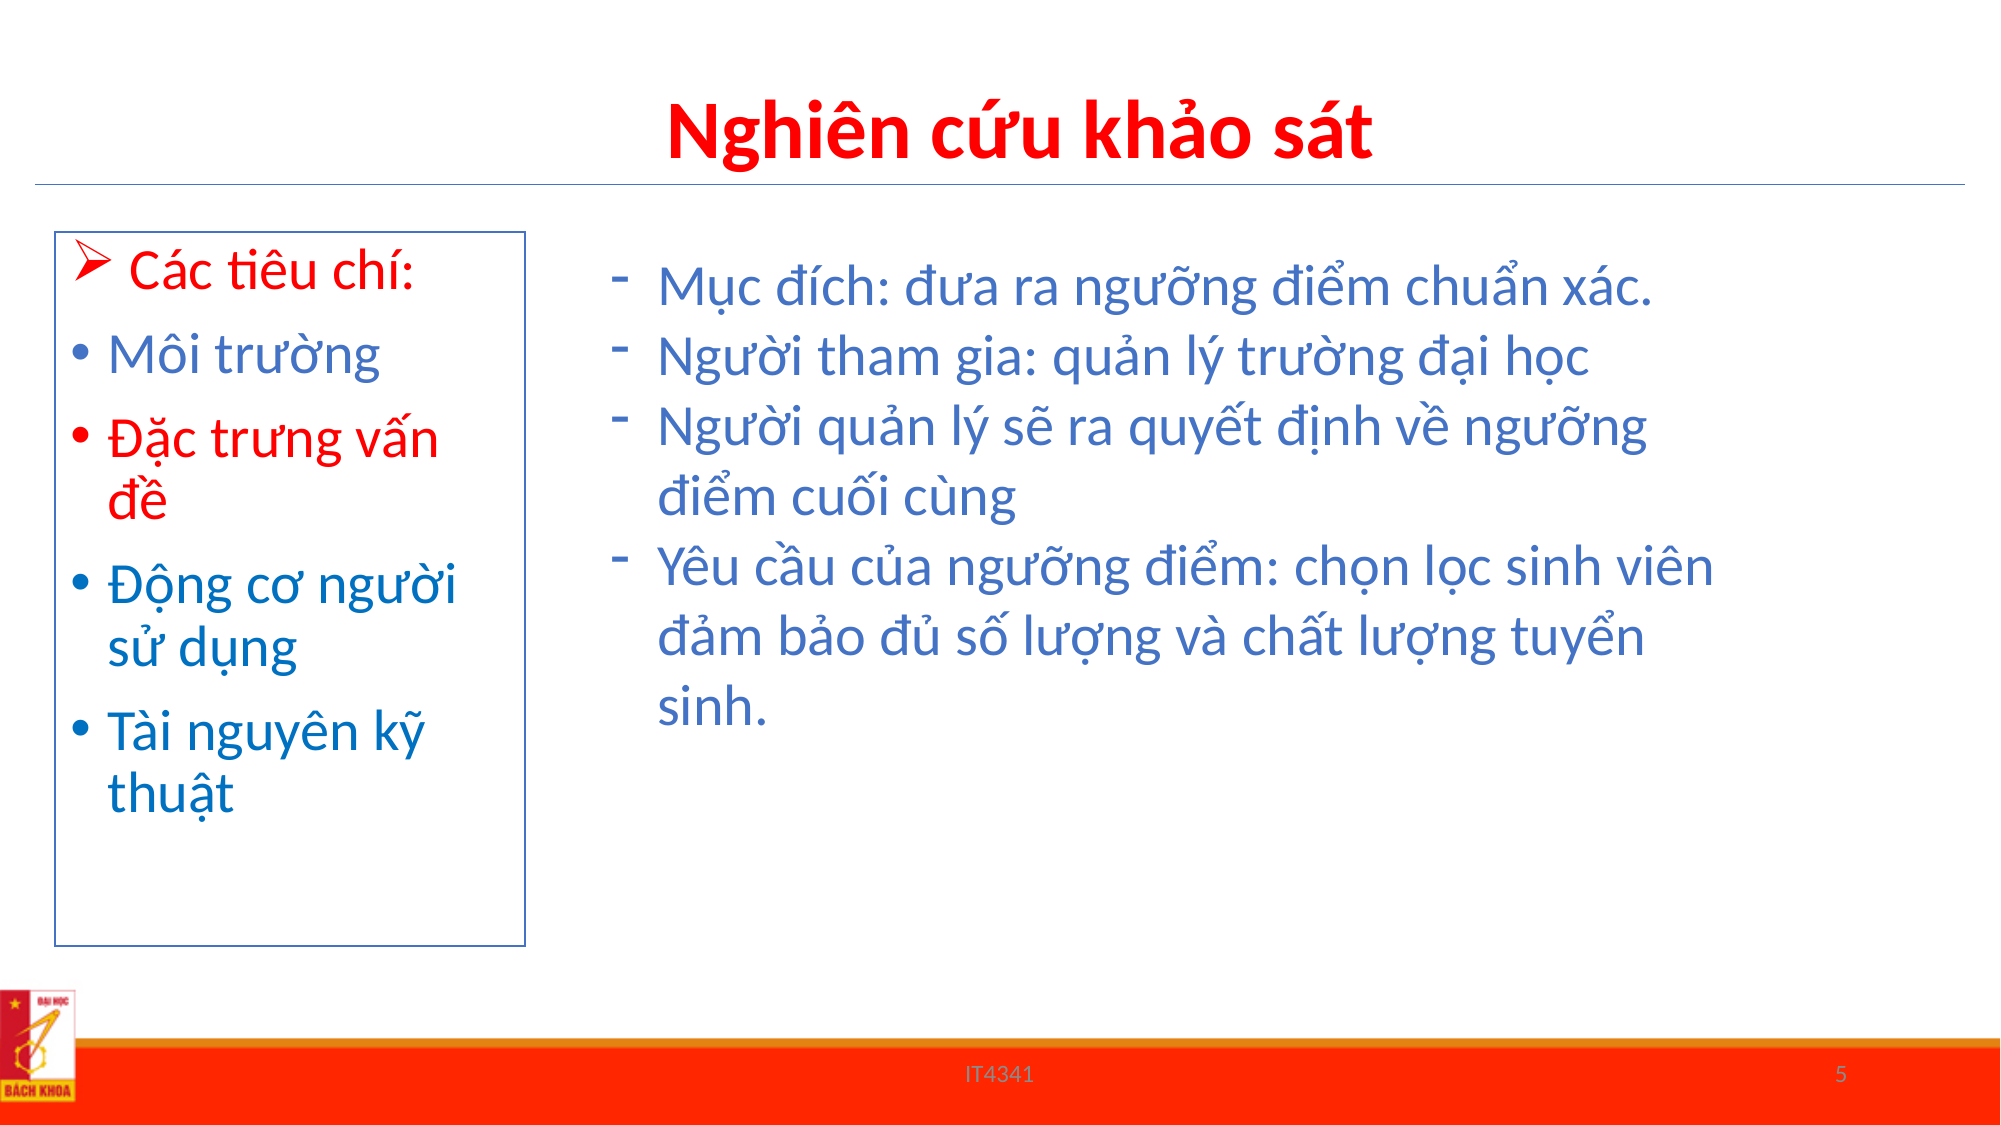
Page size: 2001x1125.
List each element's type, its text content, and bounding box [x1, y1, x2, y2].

text_box Mục đích: đưa ra ngưỡng điểm chuẩn xác. Người tham gia: quản lý trường đại học Người quản lý sẽ ra quyết định về ngưỡng điểm cuối cùng Yêu cầu của ngưỡng điểm: chọn lọc sinh viên đảm bảo đủ số lượng và chất lượng tuyển sinh. [595, 239, 1769, 745]
slide_number 5 [1412, 1042, 1863, 1103]
text_box Nghiên cứu khảo sát [306, 68, 1735, 183]
list Các tiêu chí: Môi trường Đặc trưng vấn đề Động cơ người sử dụng Tài nguyên kỹ thuật [54, 231, 526, 947]
picture [0, 0, 2001, 1125]
footer IT4341 [662, 1042, 1338, 1103]
